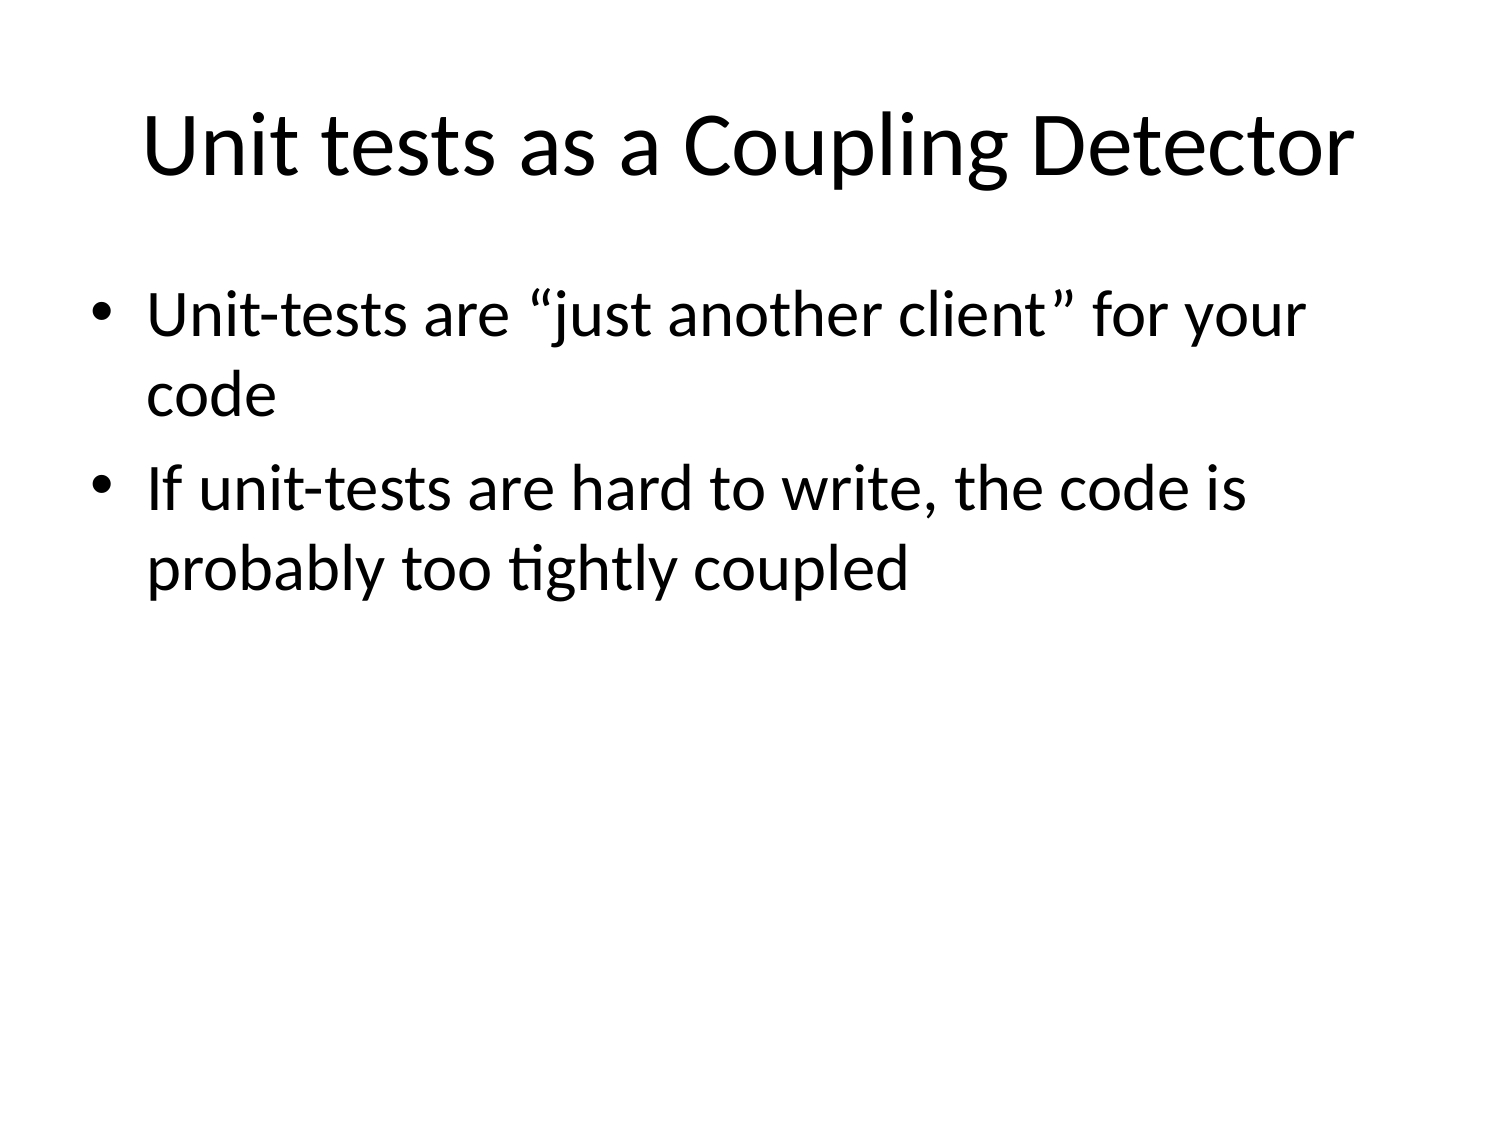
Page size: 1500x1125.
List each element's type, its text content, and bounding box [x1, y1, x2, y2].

list Unit-tests are “just another client” for your code If unit-tests are hard to write, the code is probably too tightly coupled [75, 262, 1425, 1005]
title Unit tests as a Coupling Detector [75, 45, 1425, 233]
